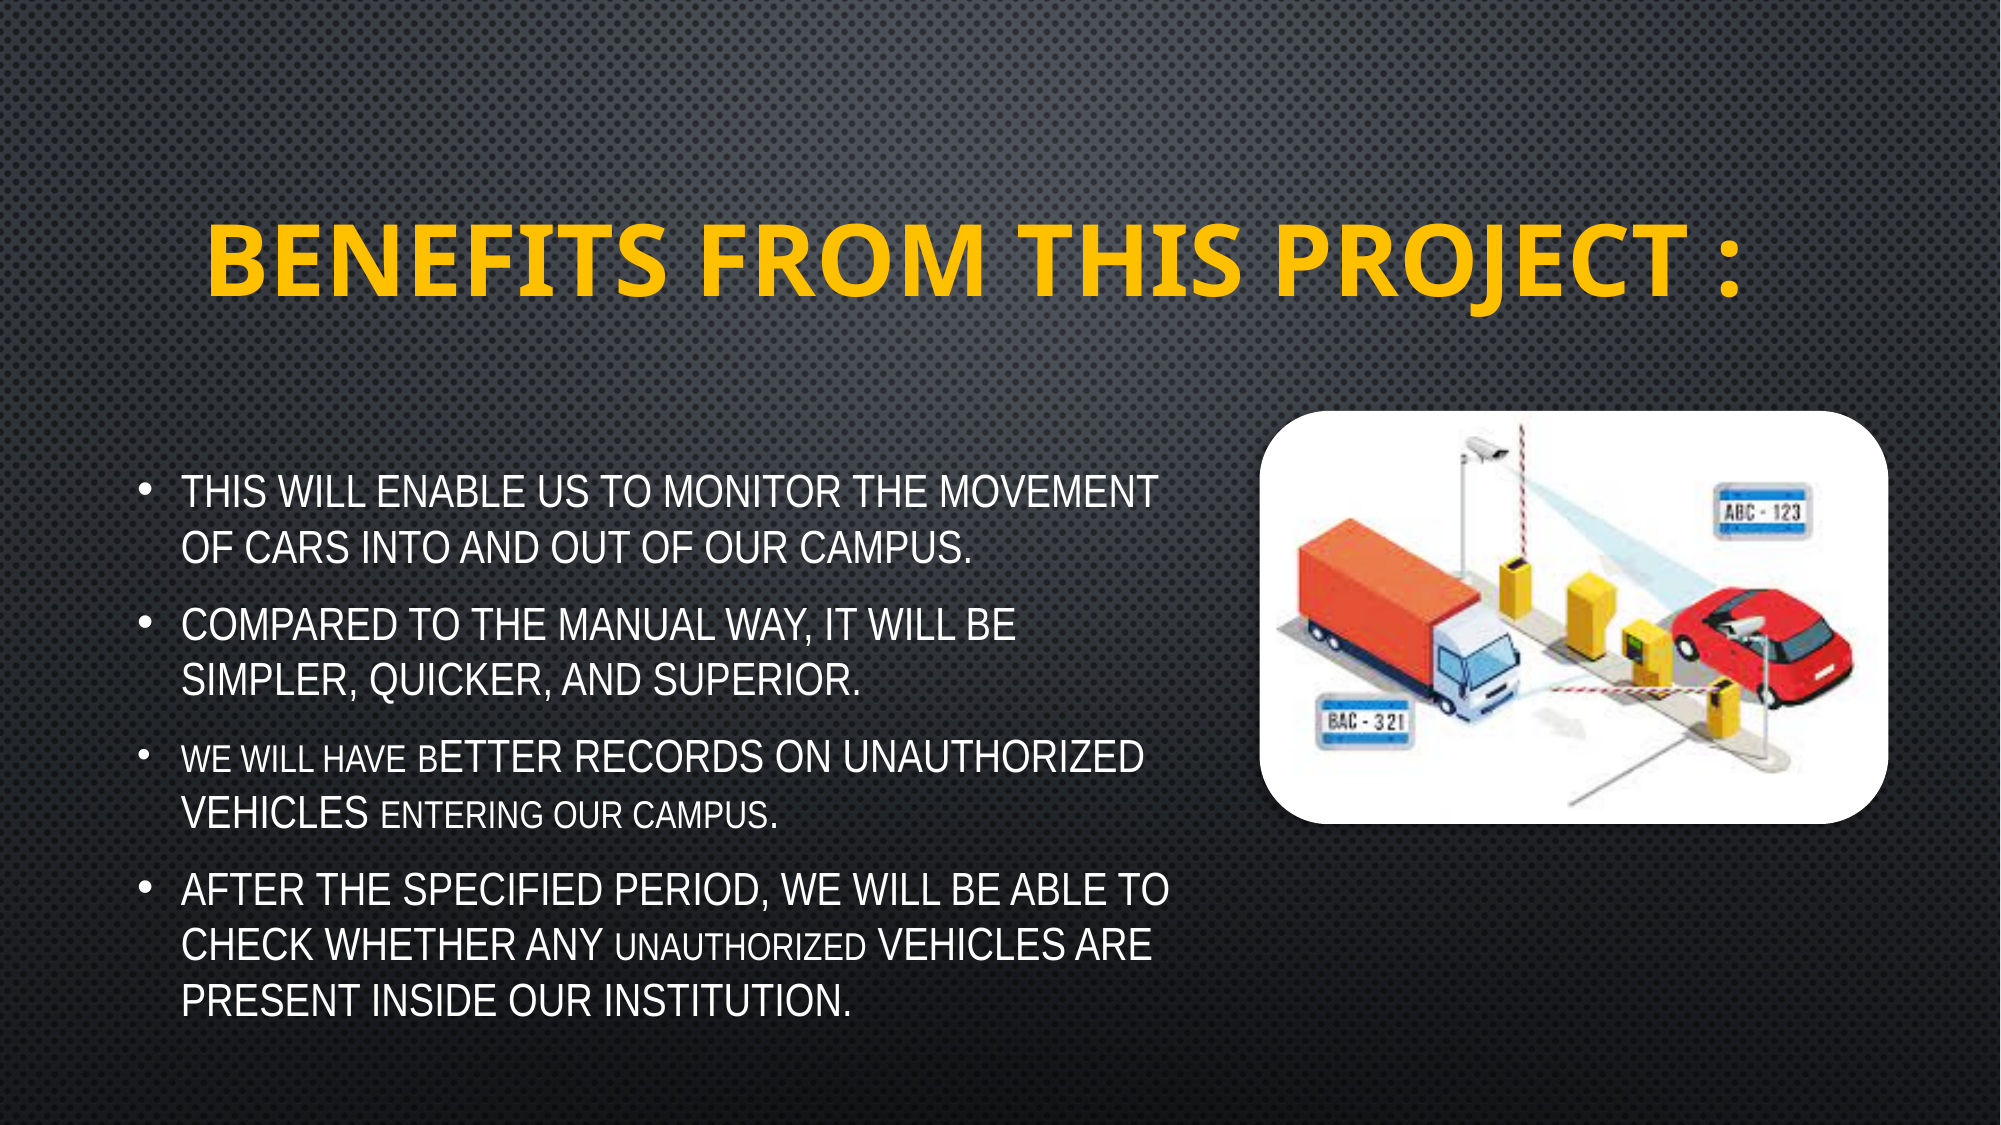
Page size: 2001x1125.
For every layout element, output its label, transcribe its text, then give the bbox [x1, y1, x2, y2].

list This will enable us to monitor the movement of cars into and out of our campus. Compared to the manual way, it will be simpler, quicker, and superior. We will have better records on unauthorized vehicles entering our campus. After the specified period, we will be able to check whether any unauthorized vehicles are present inside our institution. [122, 453, 1195, 1045]
title Benefits From This Project : [187, 99, 1813, 413]
picture [1259, 410, 1889, 825]
